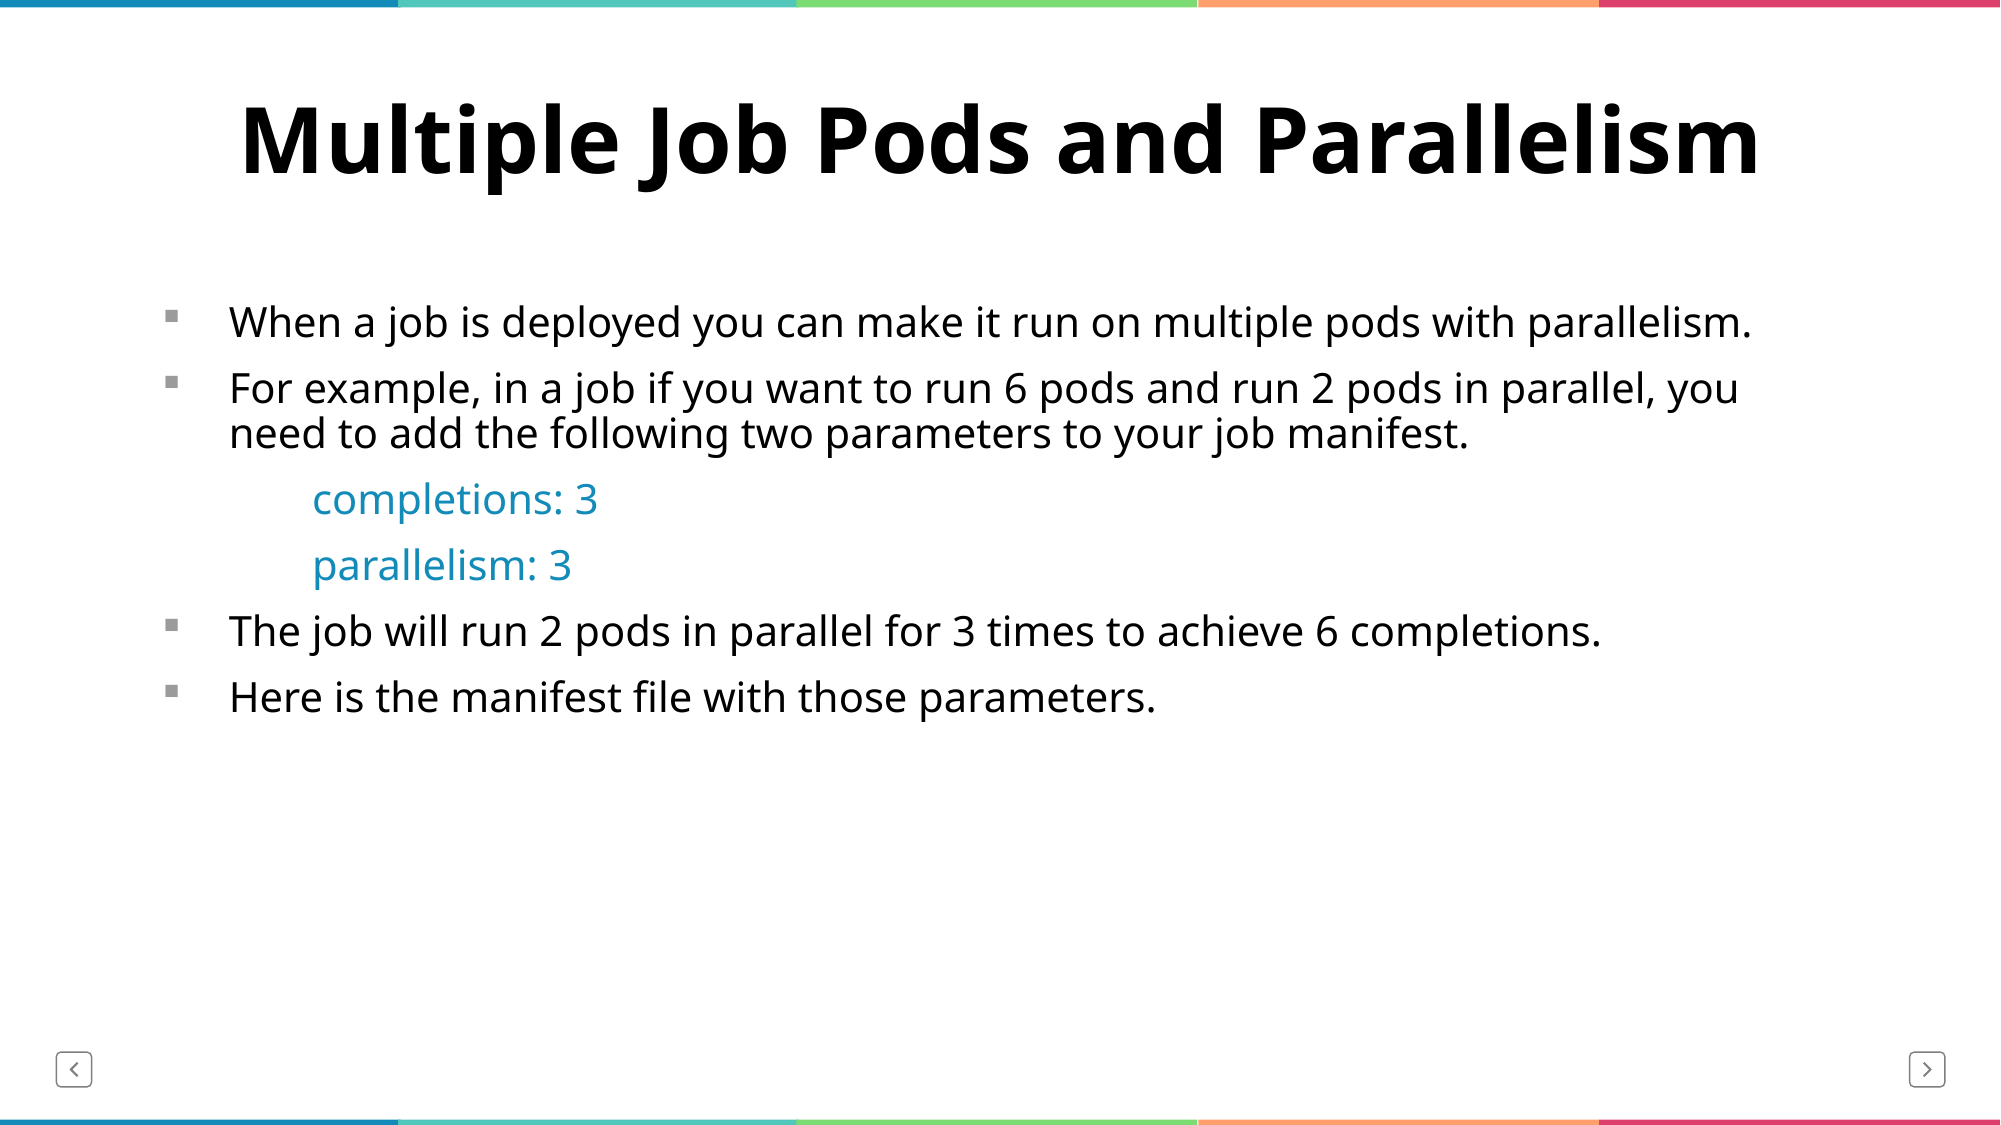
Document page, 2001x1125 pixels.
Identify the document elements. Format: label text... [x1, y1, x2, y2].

list When a job is deployed you can make it run on multiple pods with parallelism. For example, in a job if you want to run 6 pods and run 2 pods in parallel, you need to add the following two parameters to your job manifest. completions: 3 parallelism: 3 The job will run 2 pods in parallel for 3 times to achieve 6 completions. Here is the manifest file with those parameters. [138, 294, 1864, 965]
title Multiple Job Pods and Parallelism [138, 68, 1864, 219]
